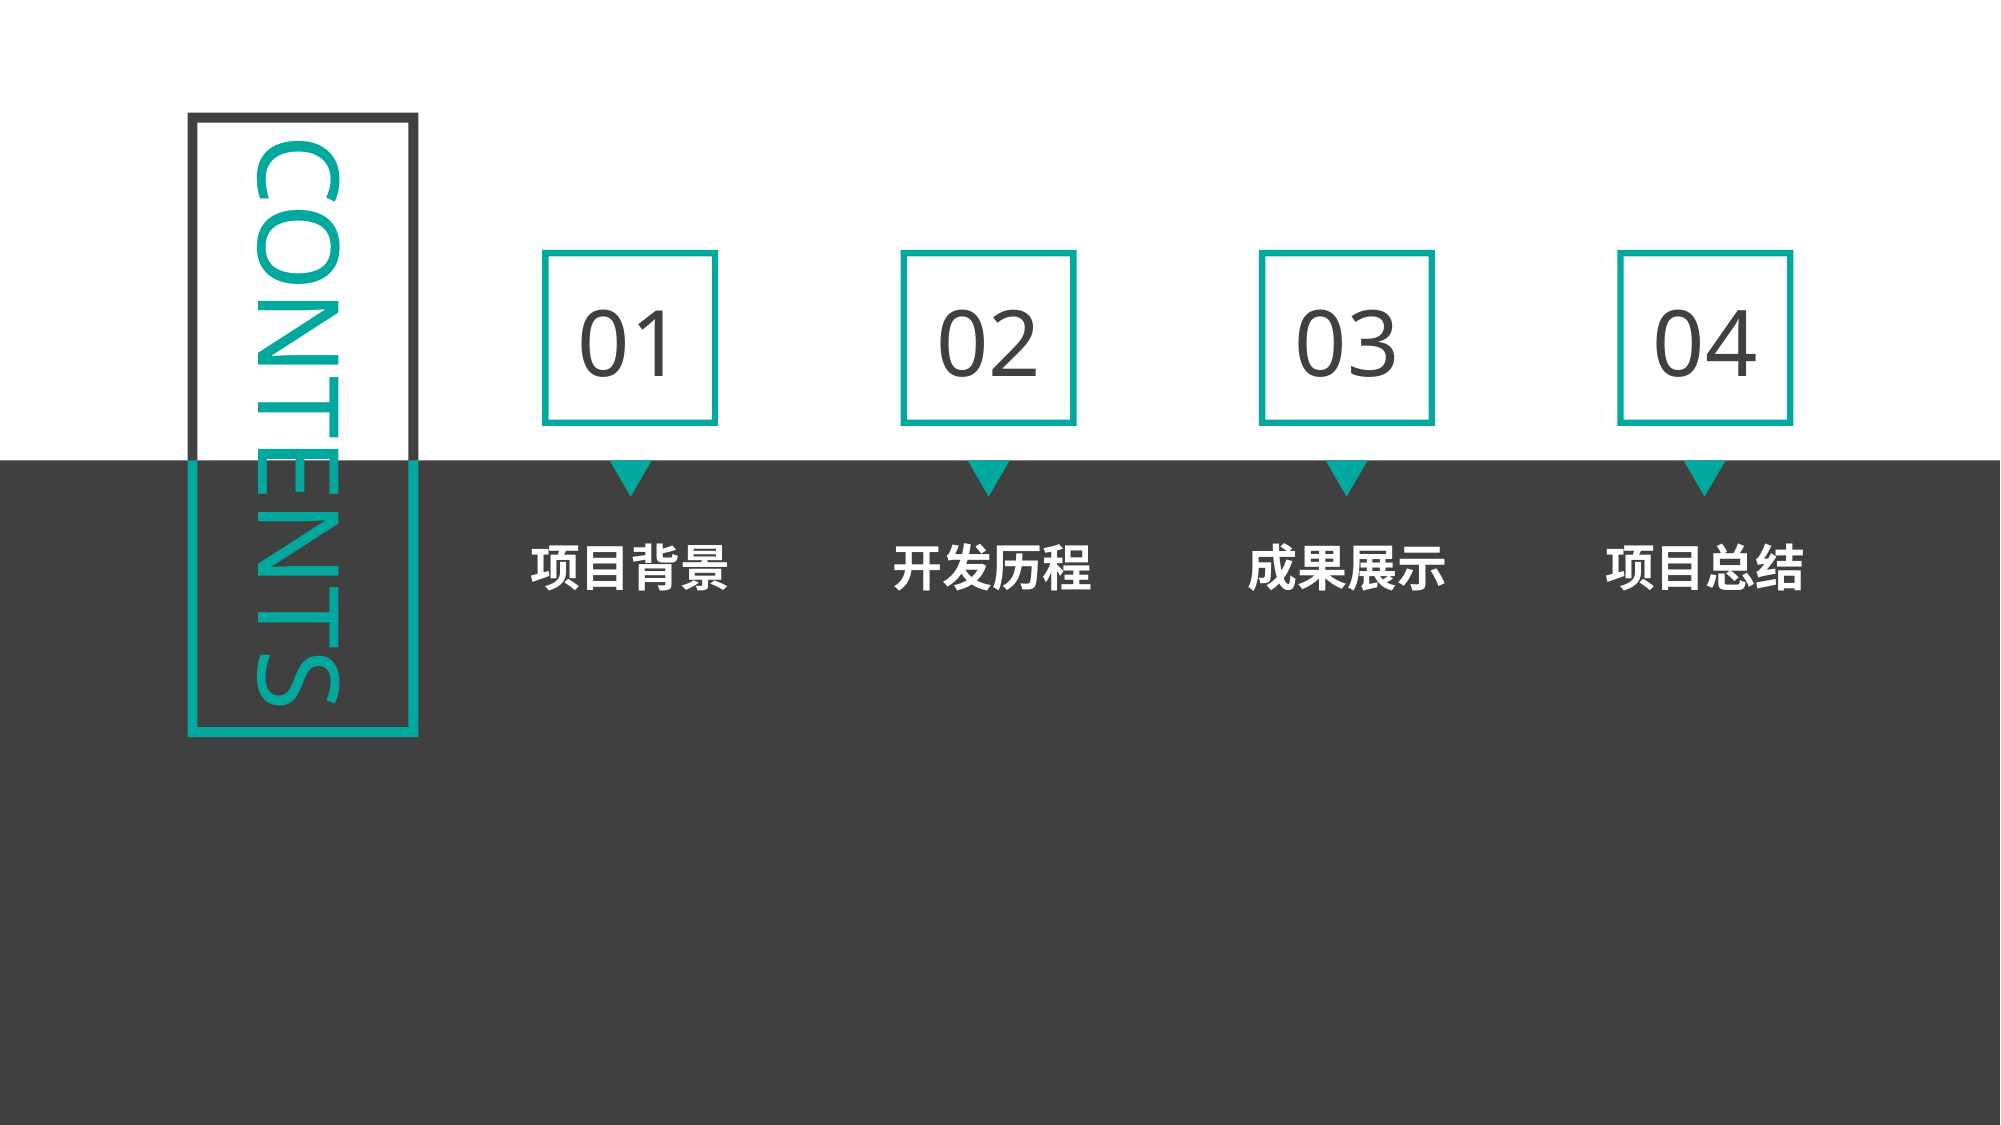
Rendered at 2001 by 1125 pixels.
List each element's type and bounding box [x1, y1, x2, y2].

text_box [1193, 250, 1501, 605]
text_box [839, 250, 1146, 605]
text_box [0, 459, 2000, 1125]
text_box [1552, 250, 1859, 605]
text_box [187, 112, 419, 738]
text_box [477, 250, 784, 605]
